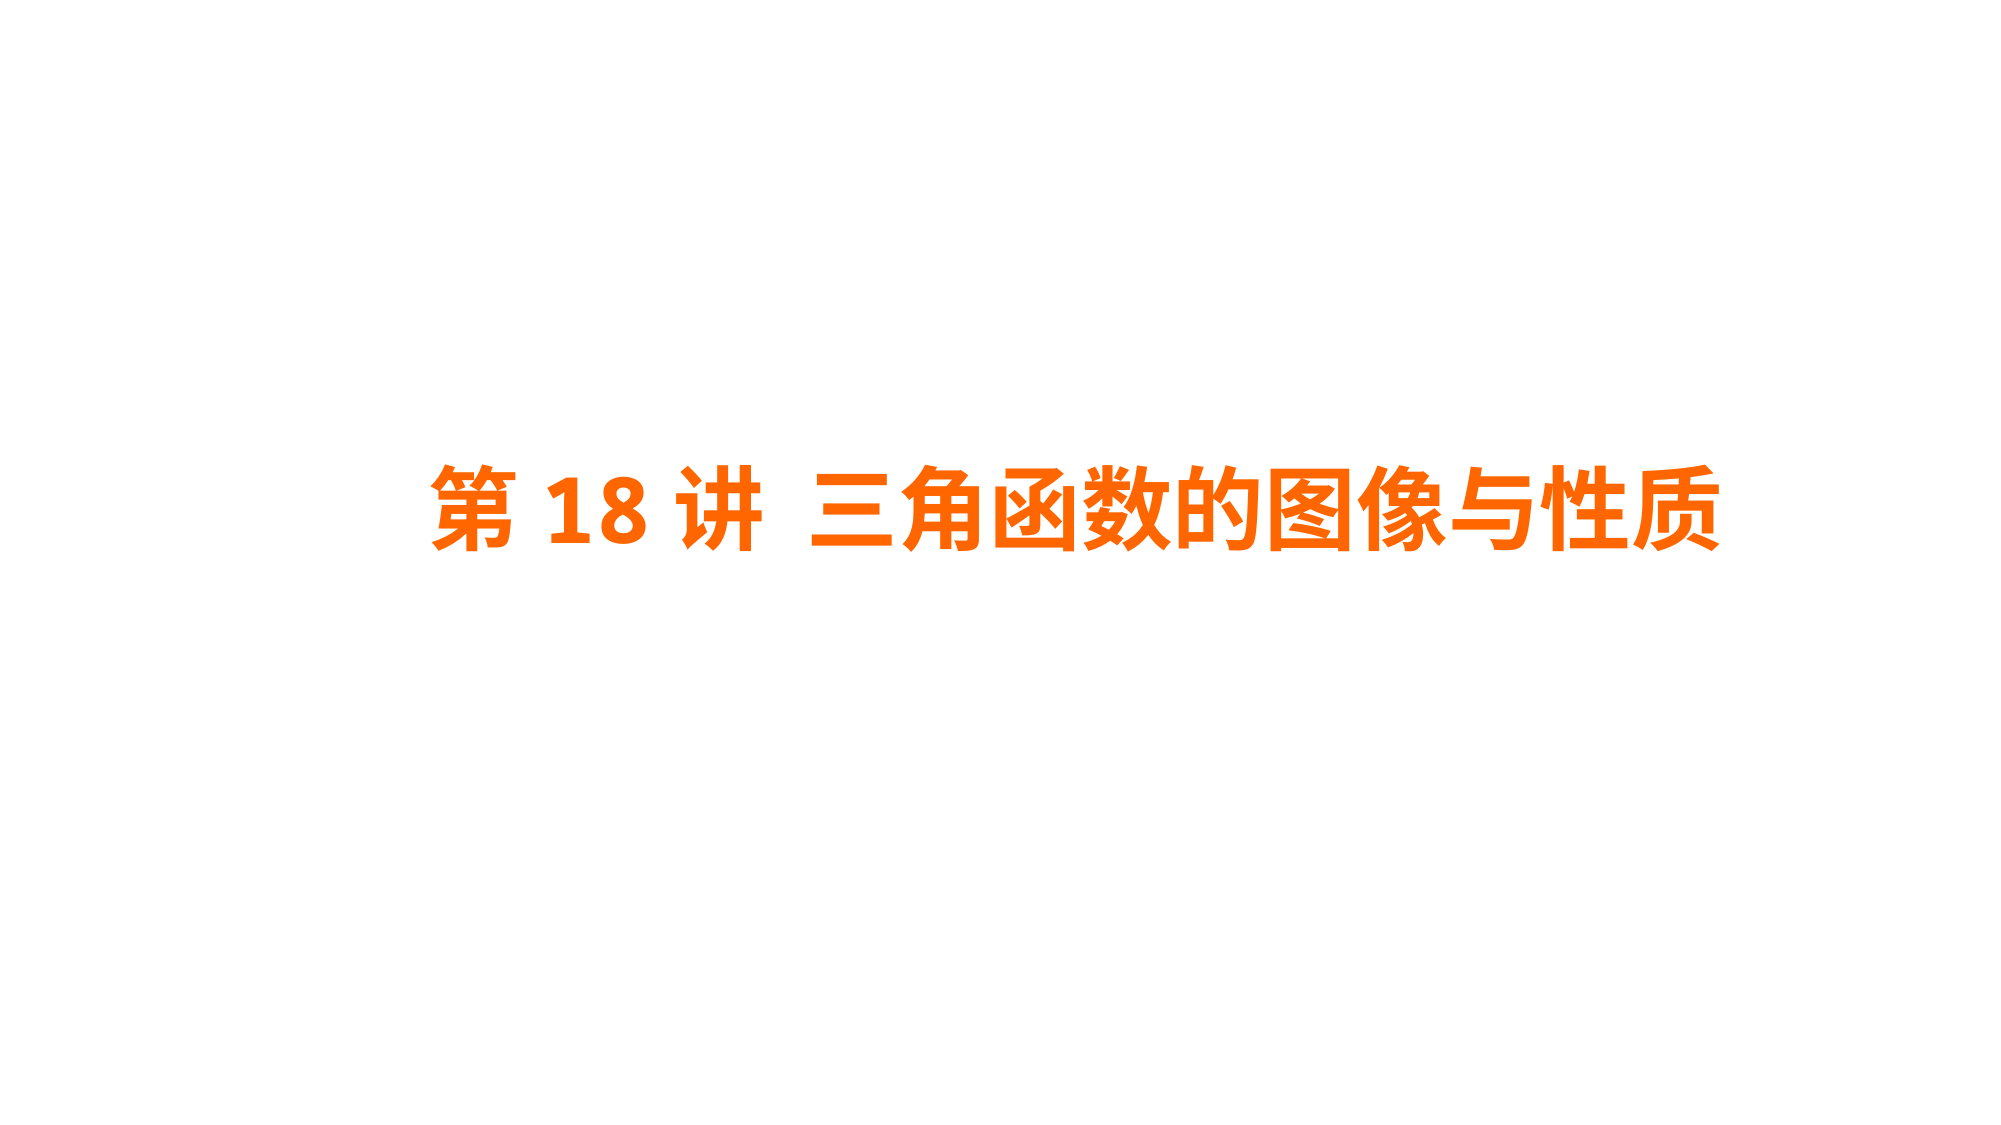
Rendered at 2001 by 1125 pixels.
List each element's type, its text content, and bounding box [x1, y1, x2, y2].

text_box 第18讲 三角函数的图像与性质 [397, 444, 1754, 569]
